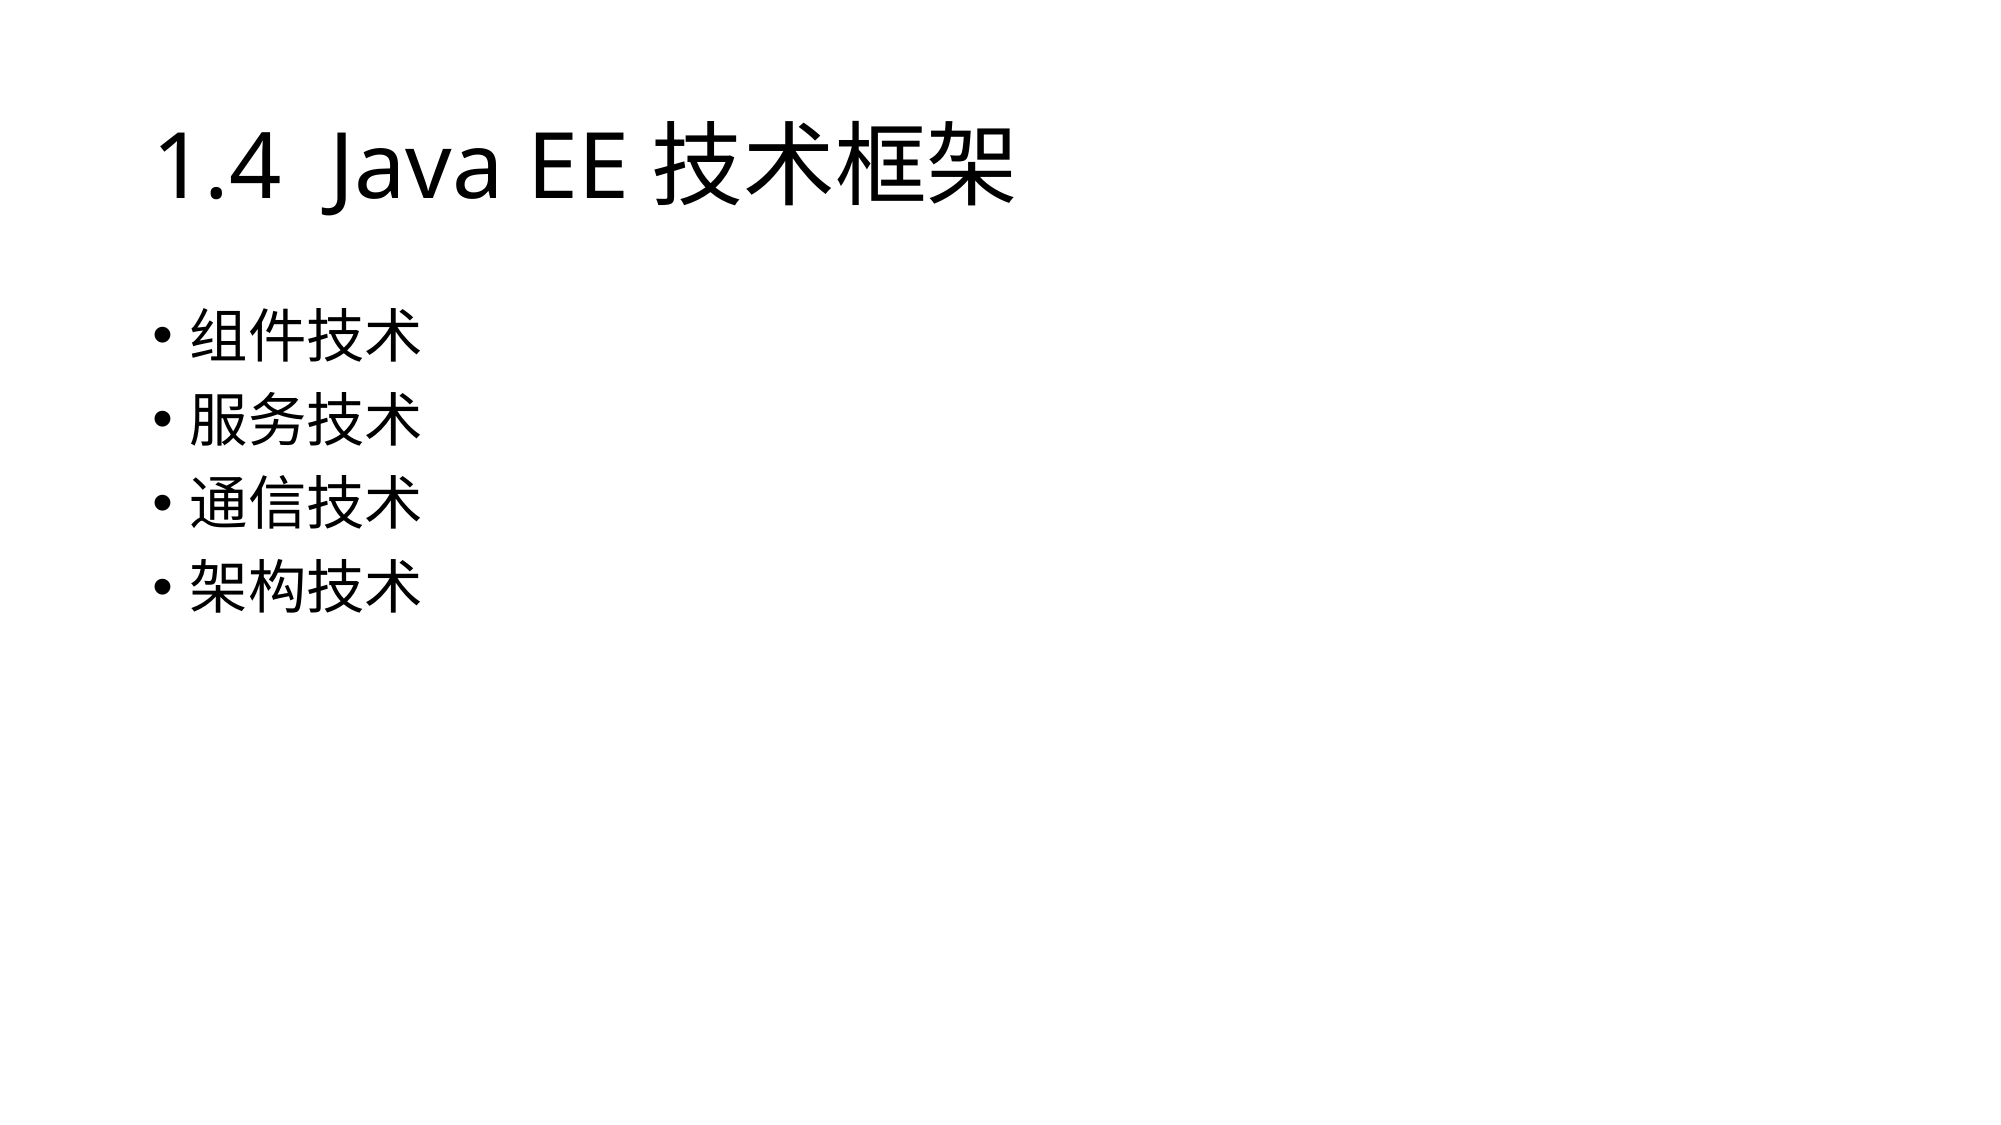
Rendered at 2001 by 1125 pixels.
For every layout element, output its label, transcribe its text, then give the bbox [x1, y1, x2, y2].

list 组件技术 服务技术 通信技术 架构技术 [137, 299, 1863, 1014]
title 1.4 Java EE技术框架 [137, 59, 1863, 278]
